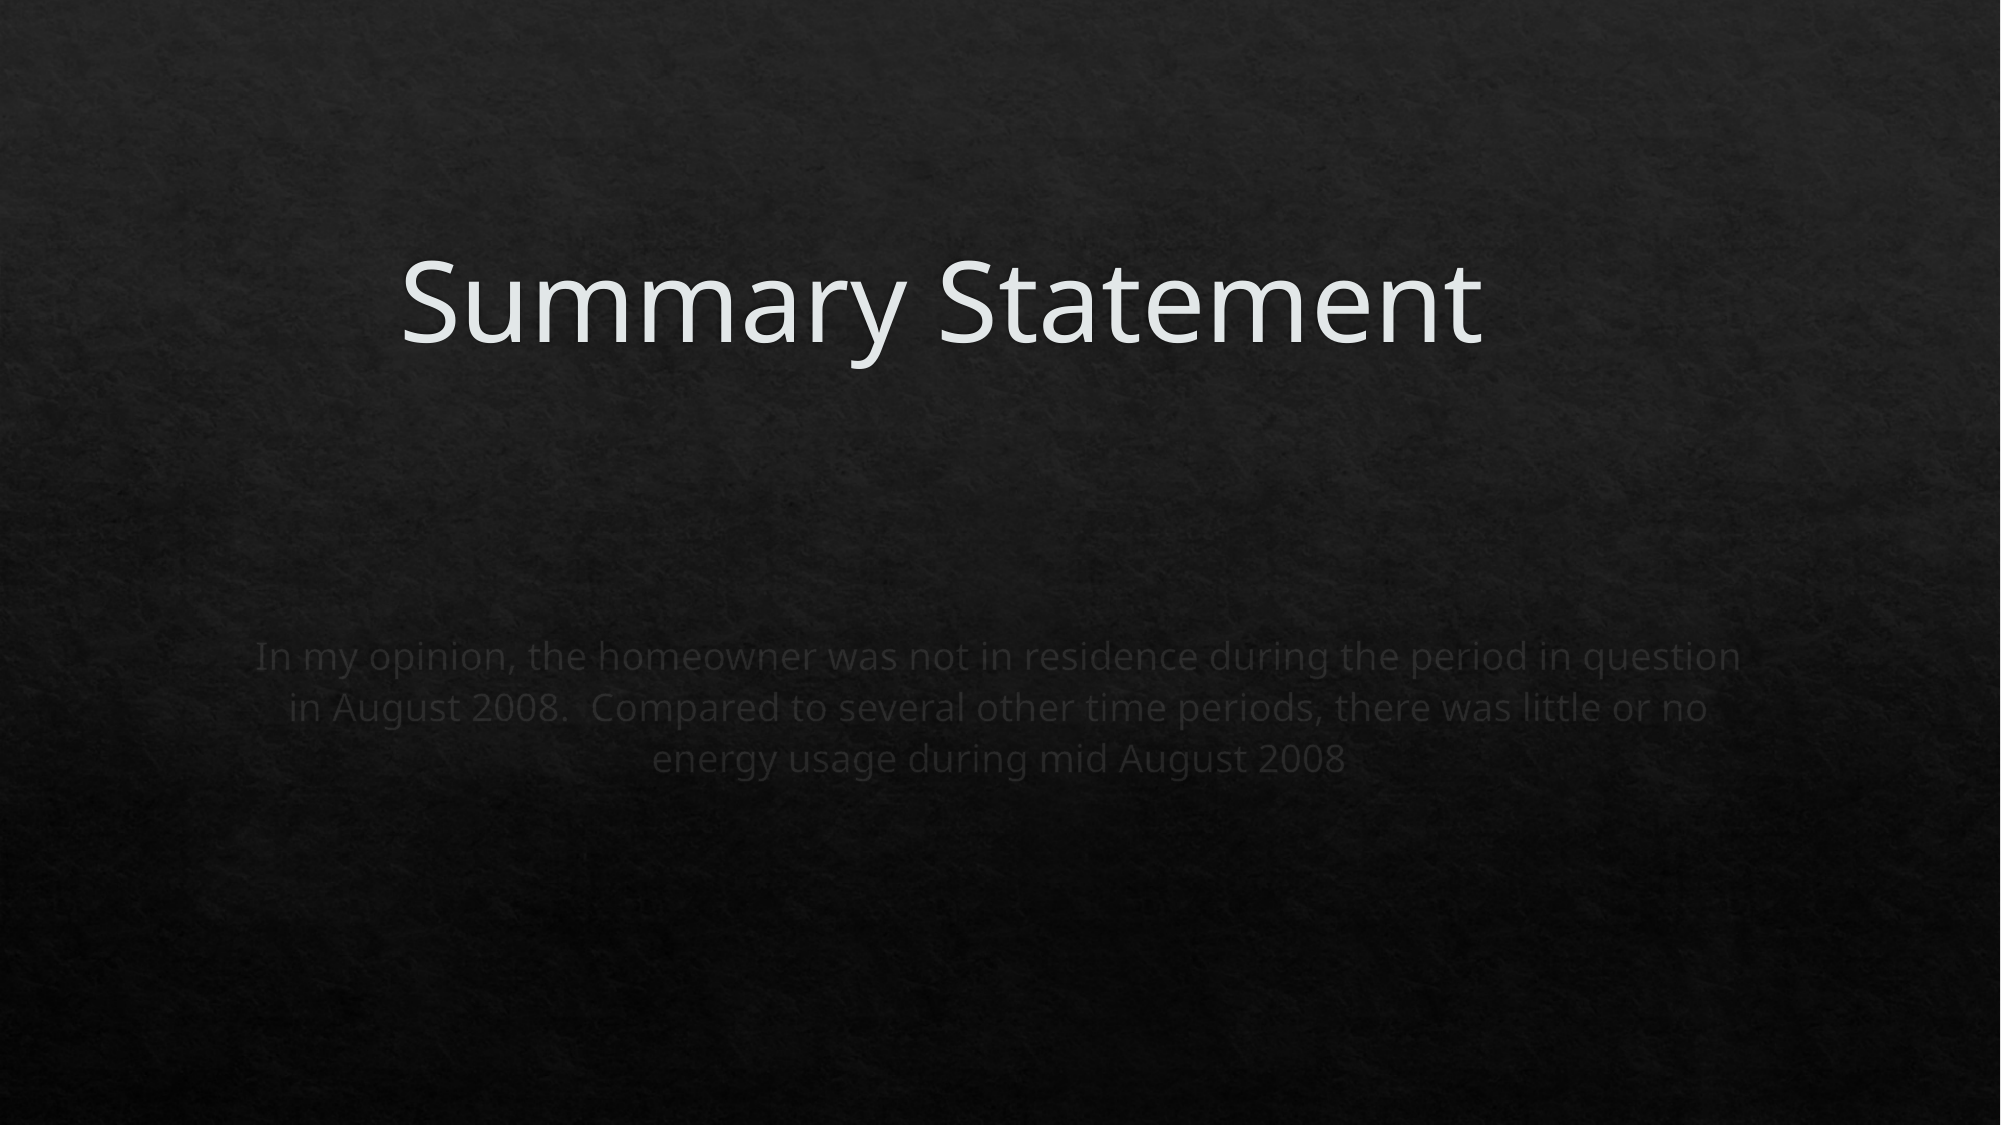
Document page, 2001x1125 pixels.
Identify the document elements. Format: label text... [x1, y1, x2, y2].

subtitle In my opinion, the homeowner was not in residence during the period in question in August 2008. Compared to several other time periods, there was little or no energy usage during mid August 2008 [224, 619, 1774, 792]
title Summary Statement [224, 74, 1774, 375]
